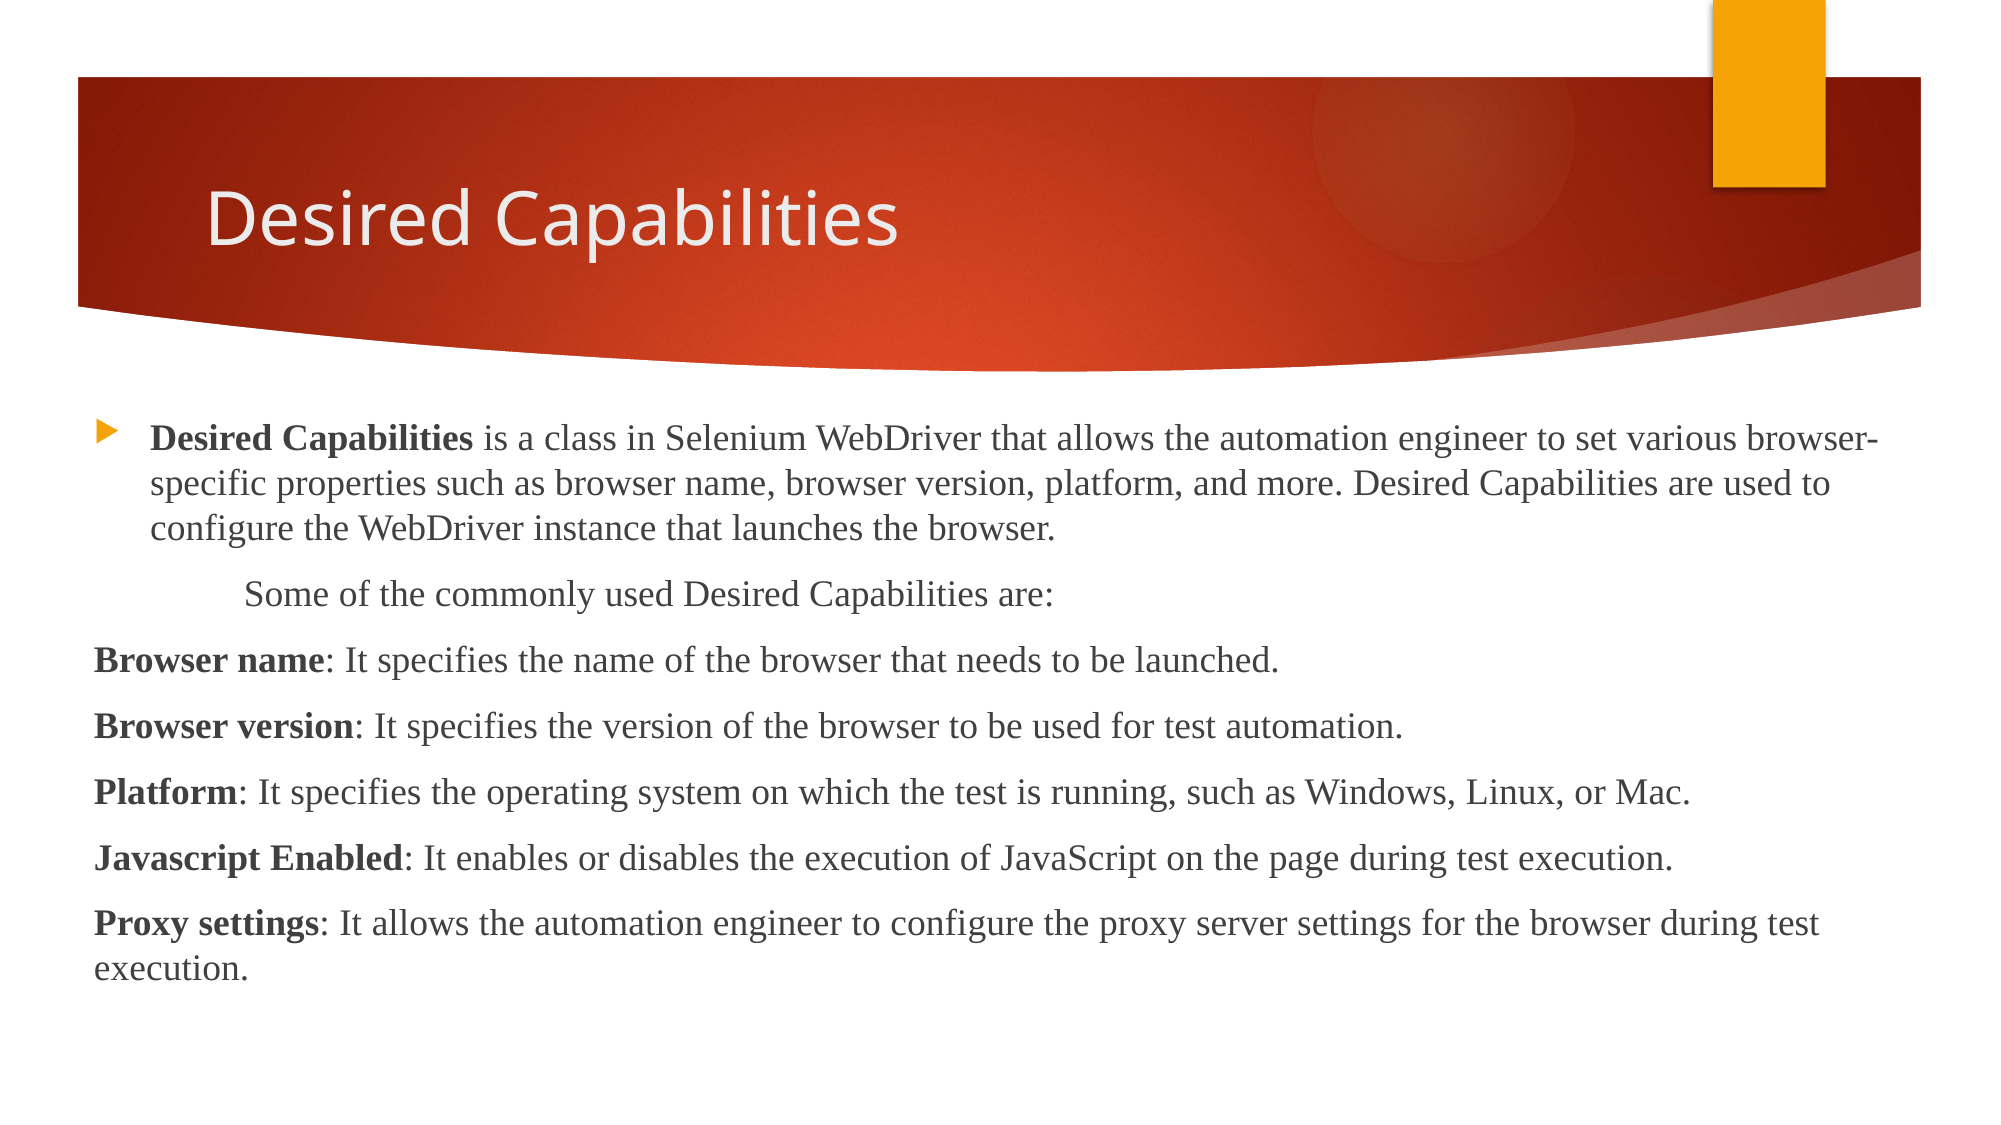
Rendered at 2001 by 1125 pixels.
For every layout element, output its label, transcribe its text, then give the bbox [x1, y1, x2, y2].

list Desired Capabilities is a class in Selenium WebDriver that allows the automation engineer to set various browser-specific properties such as browser name, browser version, platform, and more. Desired Capabilities are used to configure the WebDriver instance that launches the browser. Some of the commonly used Desired Capabilities are: Browser name: It specifies the name of the browser that needs to be launched. Browser version: It specifies the version of the browser to be used for test automation. Platform: It specifies the operating system on which the test is running, such as Windows, Linux, or Mac. Javascript Enabled: It enables or disables the execution of JavaScript on the page during test execution. Proxy settings: It allows the automation engineer to configure the proxy server settings for the browser during test execution. [78, 405, 1930, 1063]
title Desired Capabilities [189, 155, 1627, 275]
